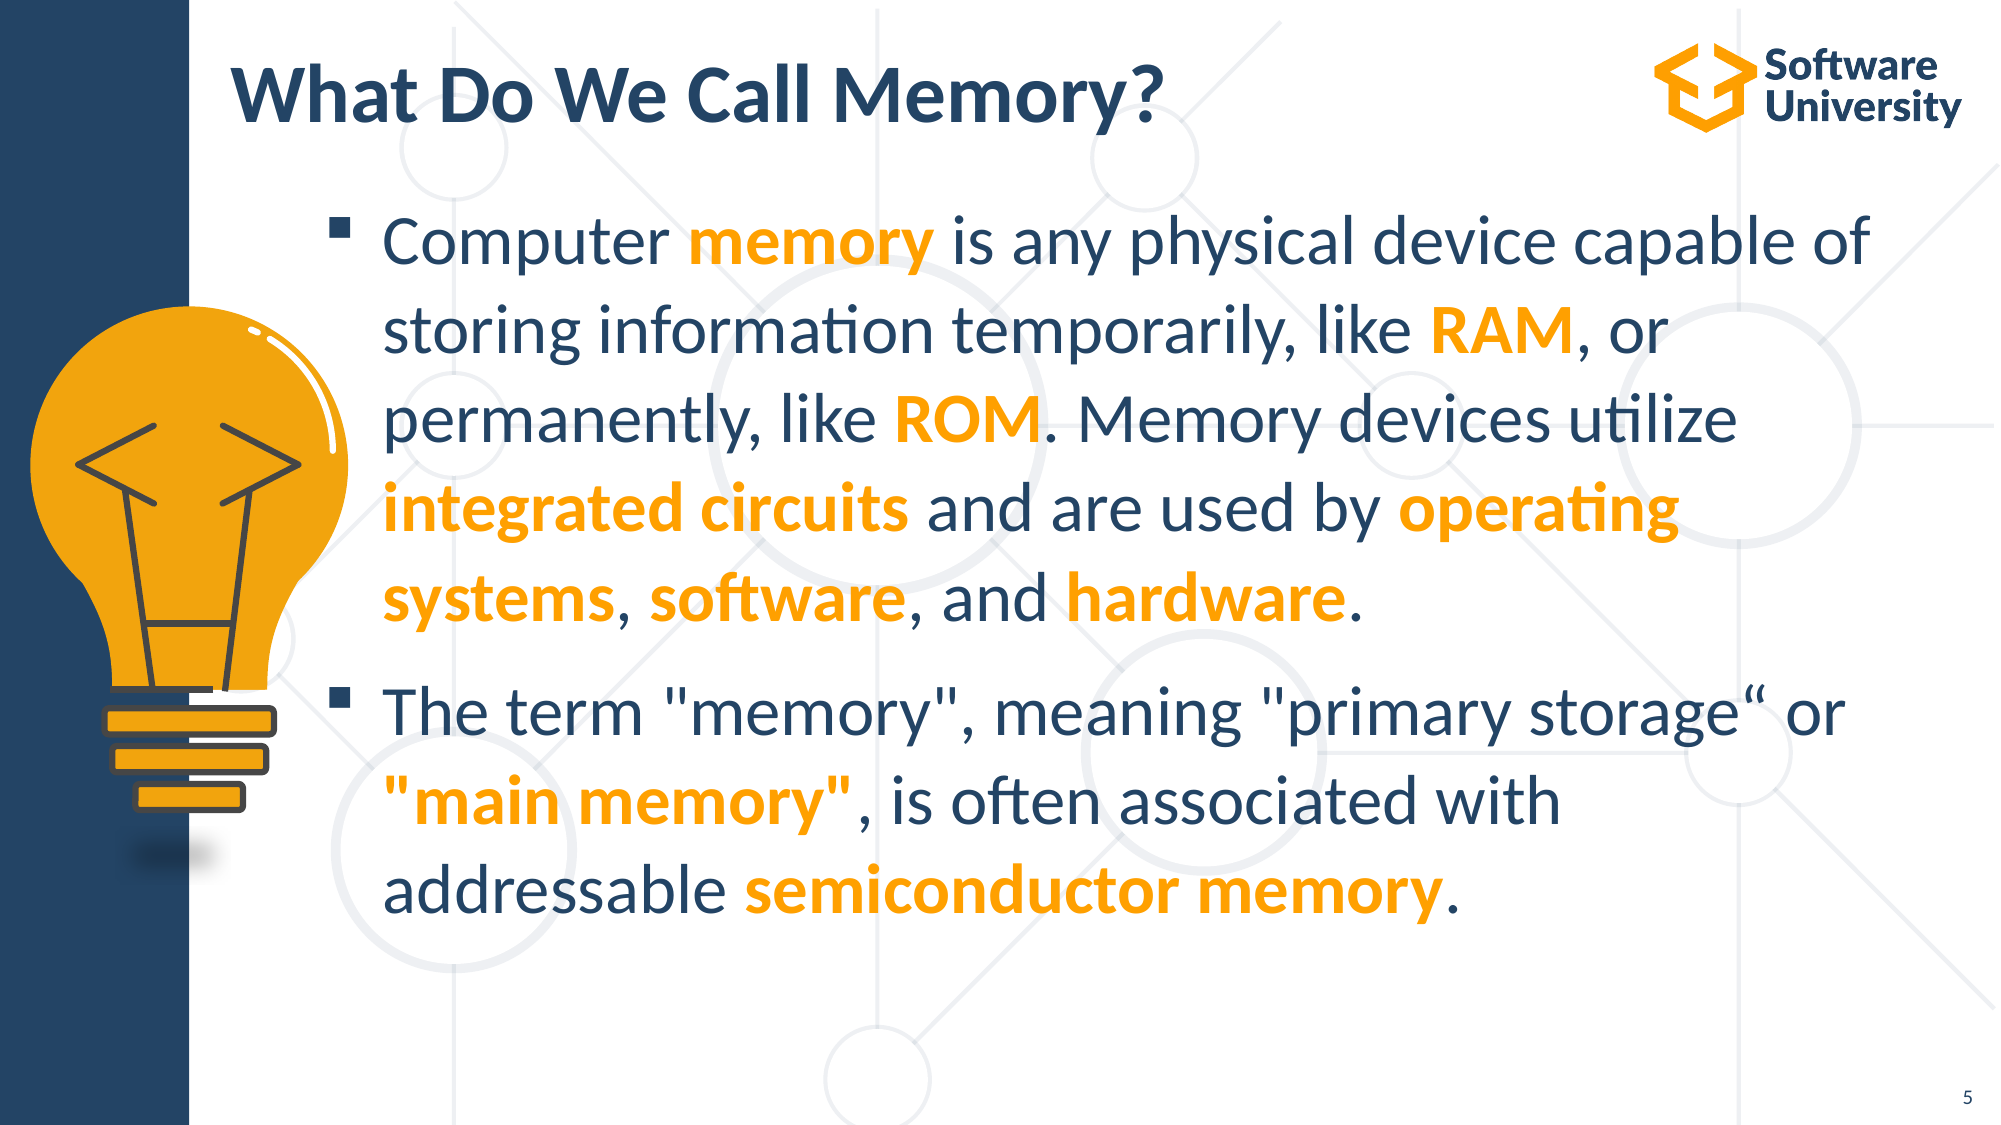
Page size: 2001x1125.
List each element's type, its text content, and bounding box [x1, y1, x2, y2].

title What Do We Call Memory? [212, 16, 1628, 162]
list Computer memory is any physical device capable of storing information temporarily, like RAM, or permanently, like ROM. Memory devices utilize integrated circuits and are used by operating systems, software, and hardware. The term "memory", meaning "primary storage“ or "main memory", is often associated with addressable semiconductor memory. [306, 183, 1968, 1094]
slide_number 5 [1927, 1067, 1989, 1117]
picture [1641, 31, 1973, 145]
